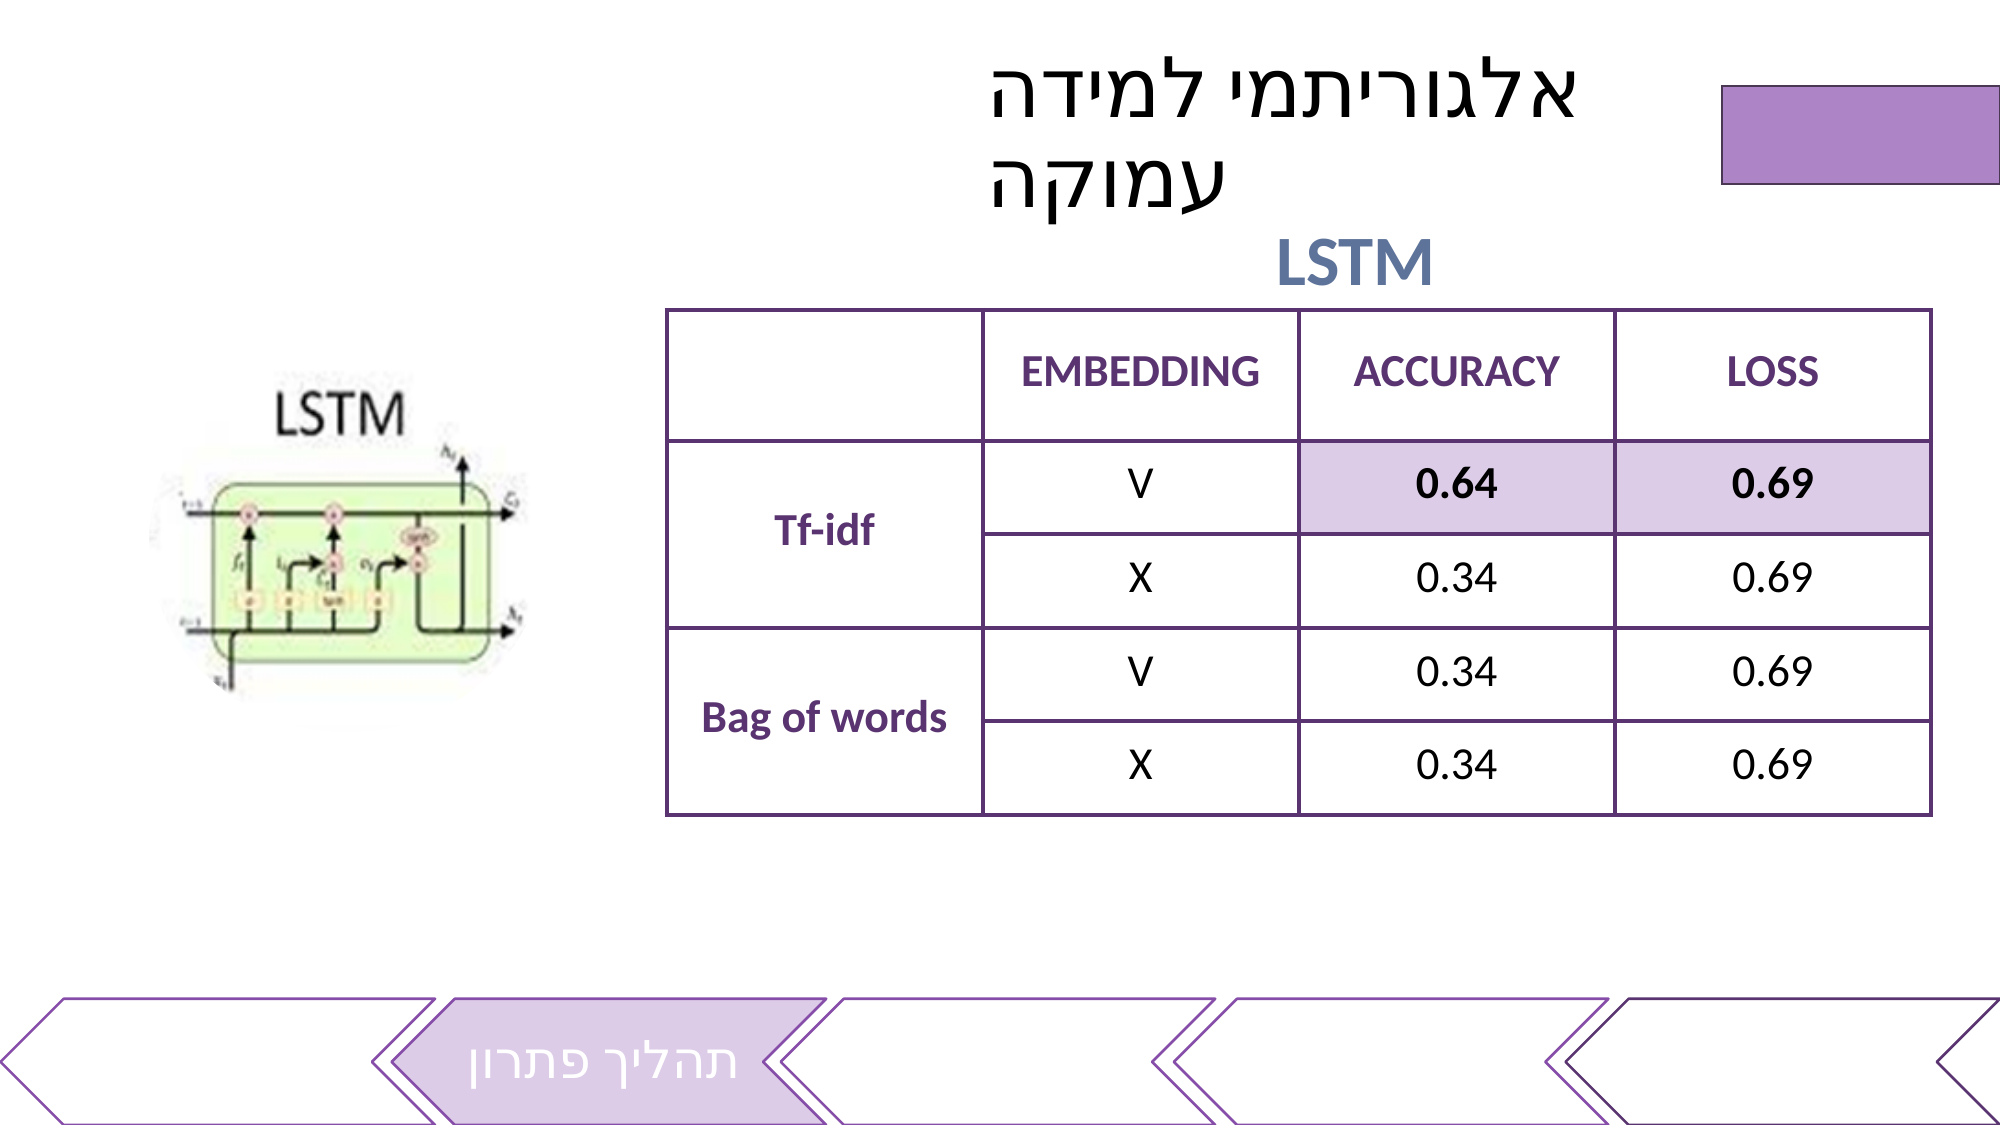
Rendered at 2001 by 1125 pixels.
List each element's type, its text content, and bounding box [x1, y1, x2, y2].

table_cell 0.34 [1301, 630, 1613, 719]
table_cell X [985, 536, 1297, 626]
text_box [147, 351, 548, 733]
table_header ACCURACY [1301, 312, 1613, 439]
table_cell 0.69 [1617, 536, 1929, 626]
table_cell 0.69 [1617, 630, 1929, 719]
text_box LSTM [1184, 199, 1528, 285]
table_cell 0.69 [1617, 723, 1929, 813]
table_cell Tf-idf [669, 443, 981, 626]
table_header LOSS [1617, 312, 1929, 439]
table_cell V [985, 630, 1297, 719]
table_header EMBEDDING [985, 312, 1297, 439]
table_cell X [985, 723, 1297, 813]
table_header [669, 312, 981, 439]
table_cell 0.34 [1301, 723, 1613, 813]
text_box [0, 998, 2000, 1125]
text_box [1721, 85, 2000, 185]
table_cell V [985, 443, 1297, 532]
title אלגוריתמי למידה עמוקה [971, 30, 1840, 241]
table_cell 0.34 [1301, 536, 1613, 626]
table_cell 0.69 [1617, 443, 1929, 532]
table_cell 0.64 [1301, 443, 1613, 532]
table_cell Bag of words [669, 630, 981, 813]
